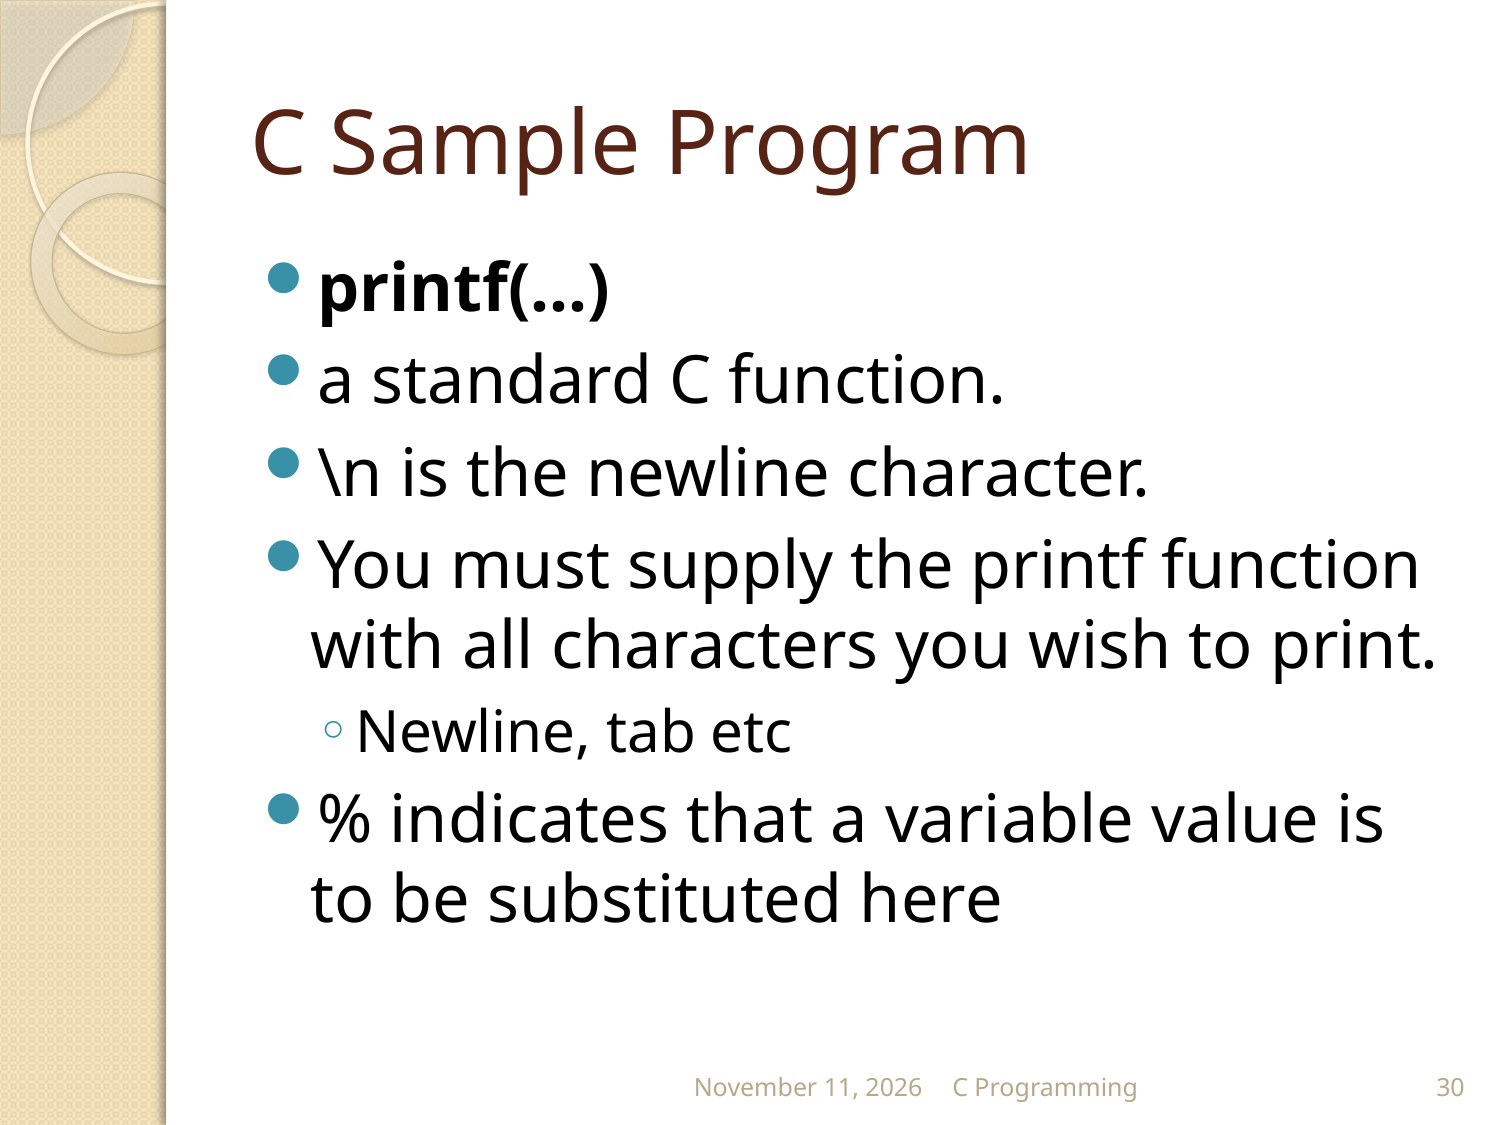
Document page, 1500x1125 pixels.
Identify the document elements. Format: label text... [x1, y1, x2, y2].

list printf(…) a standard C function. \n is the newline character. You must supply the printf function with all characters you wish to print. Newline, tab etc % indicates that a variable value is to be substituted here [235, 237, 1466, 1025]
title C Sample Program [235, 45, 1466, 233]
footer C Programming [937, 1034, 1413, 1113]
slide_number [587, 1034, 937, 1113]
slide_number 30 [1413, 1034, 1488, 1113]
